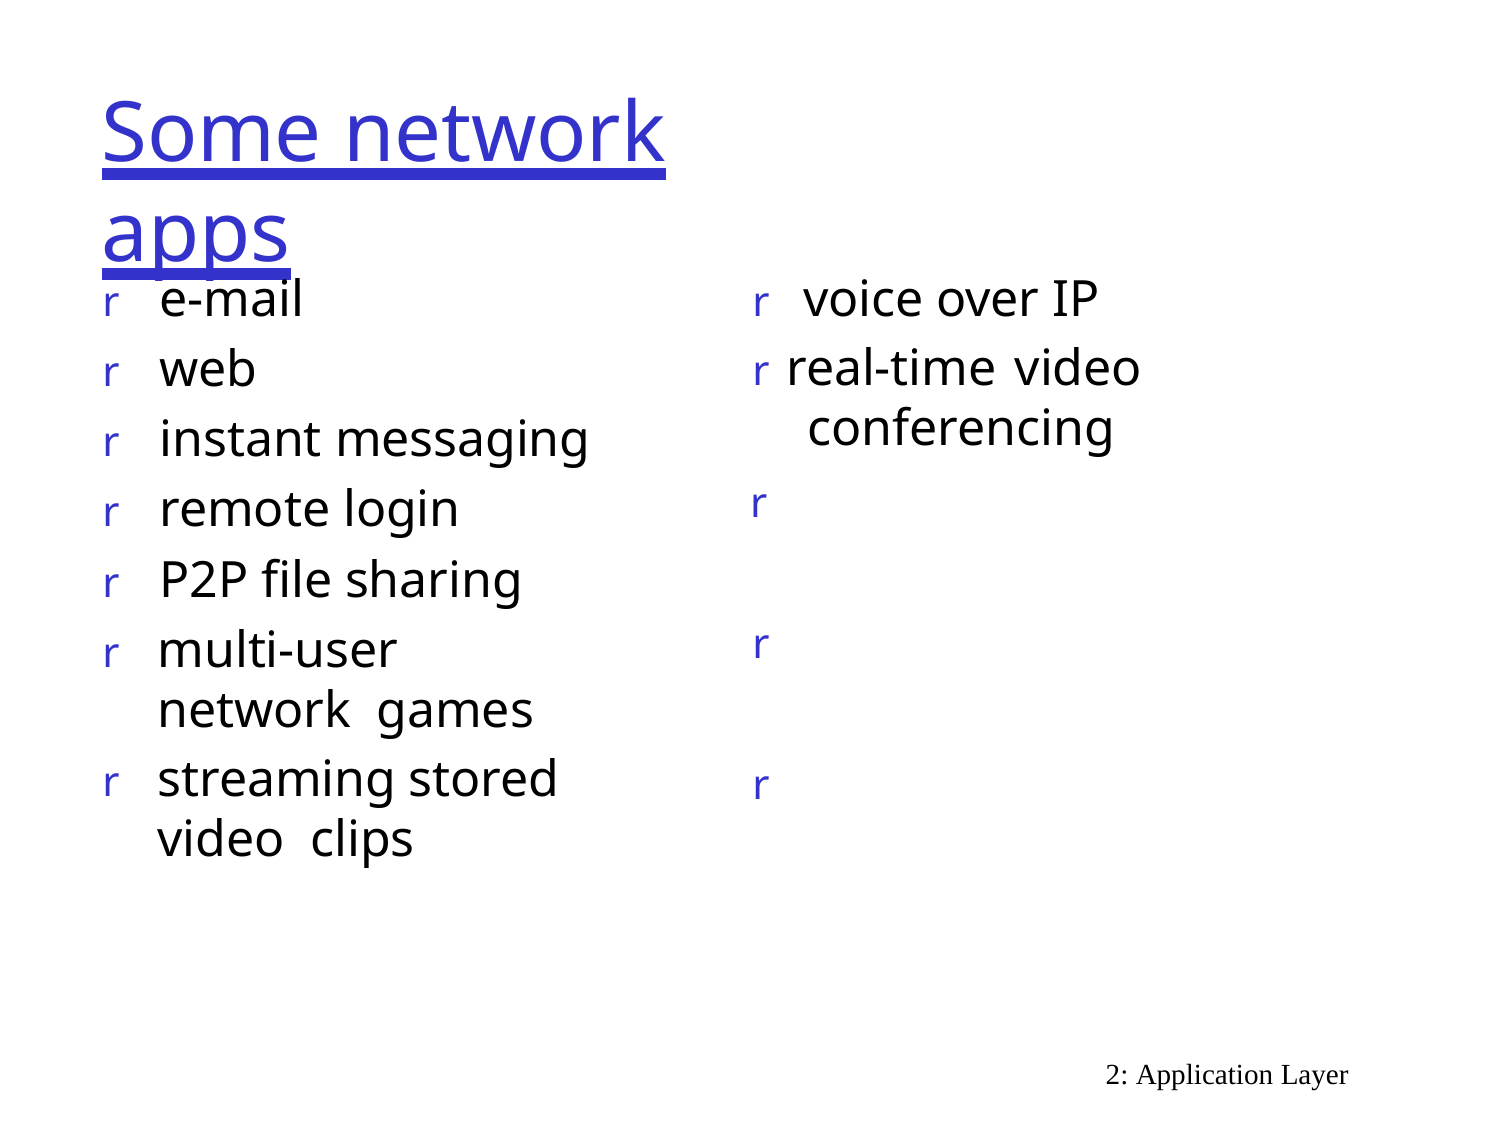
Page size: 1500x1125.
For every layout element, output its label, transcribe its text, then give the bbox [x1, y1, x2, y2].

title Some network apps [99, 75, 852, 278]
text_box r voice over IP r real-time video conferencing r r r [750, 255, 1161, 808]
footer 2: Application Layer [1103, 1056, 1351, 1125]
text_box r e-mail r web r instant messaging r remote login r P2P file sharing r multi-user network games r streaming stored video clips [100, 255, 696, 867]
